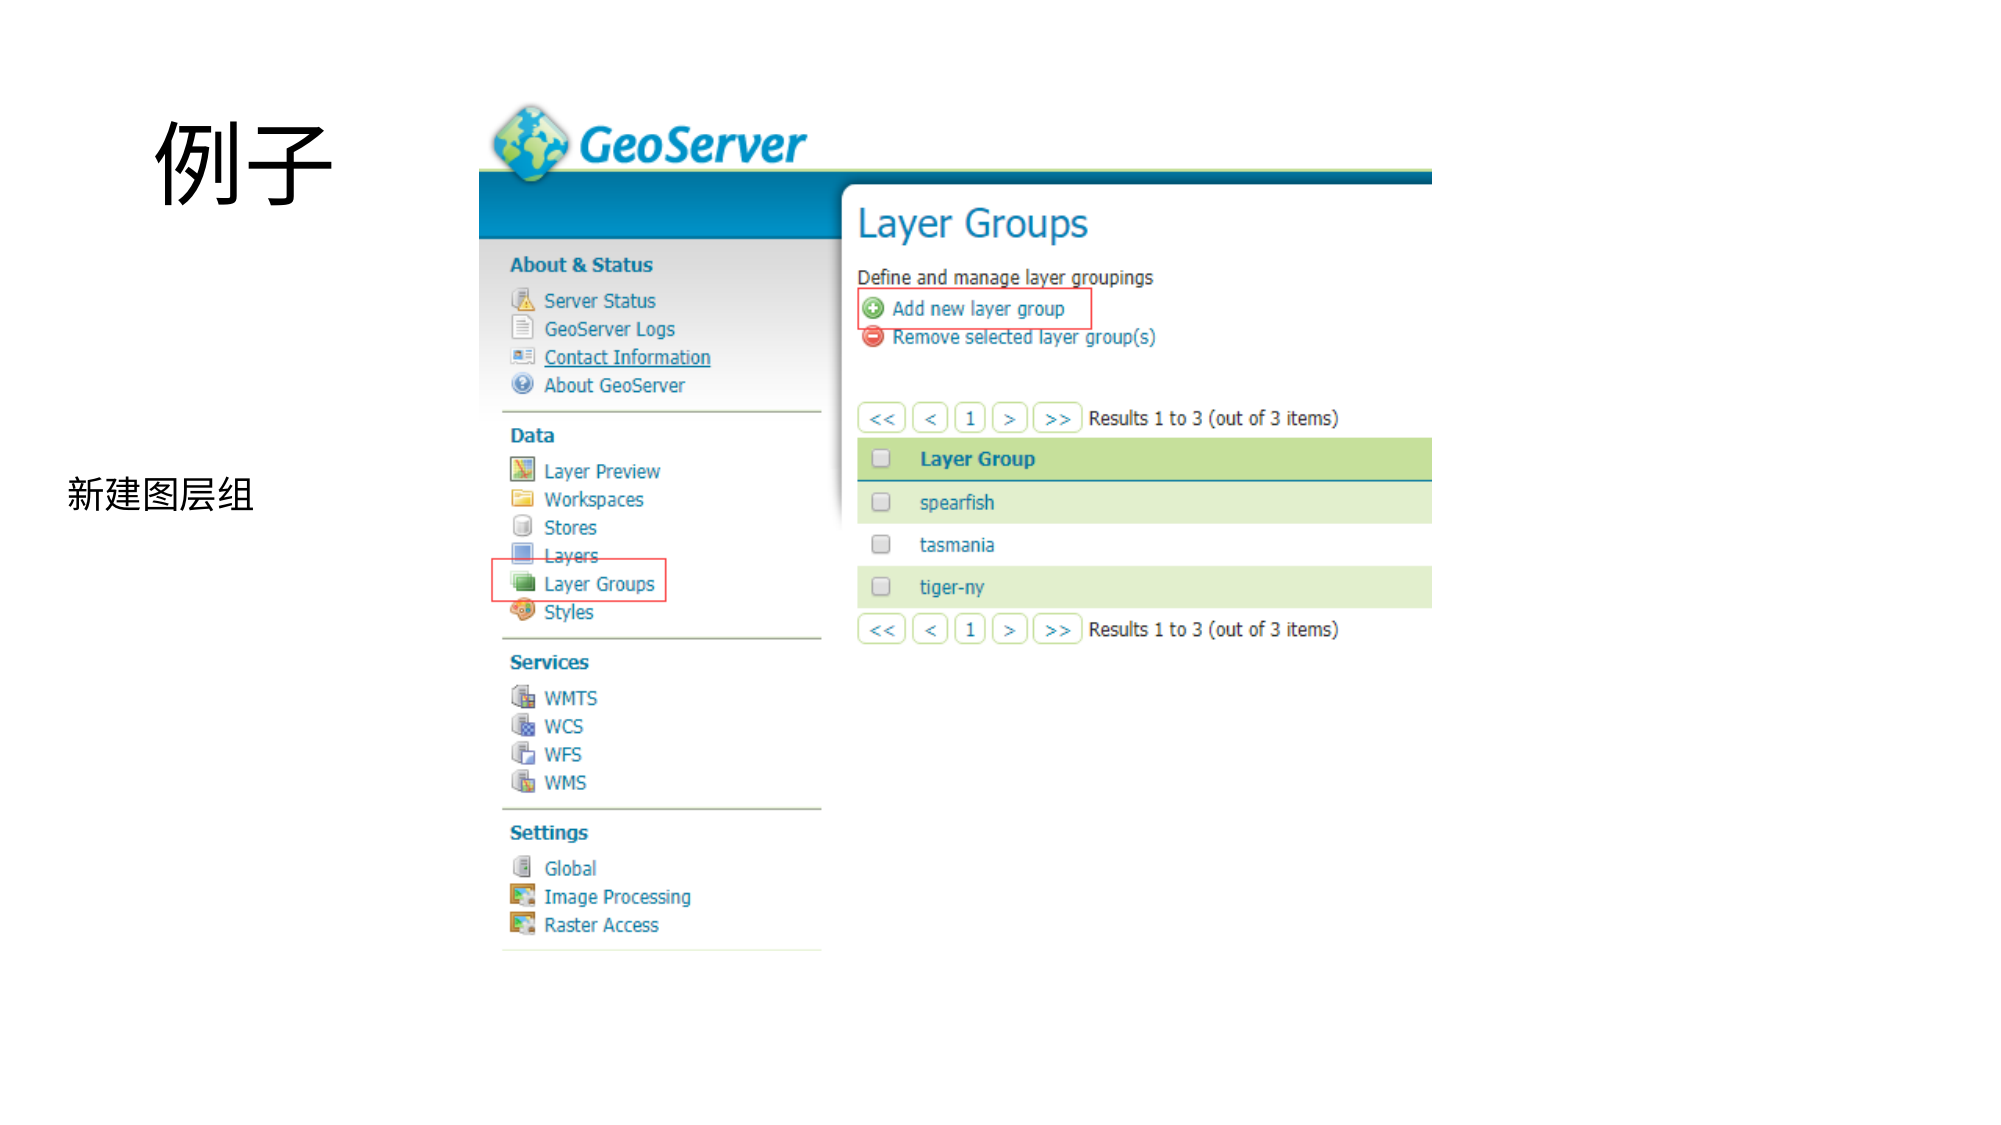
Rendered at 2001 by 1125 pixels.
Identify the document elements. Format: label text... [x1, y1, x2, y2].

picture [479, 185, 1432, 951]
text_box 新建图层组 [52, 463, 270, 523]
title 例子 [137, 59, 1863, 278]
picture [479, 97, 1432, 171]
picture [525, 175, 543, 181]
